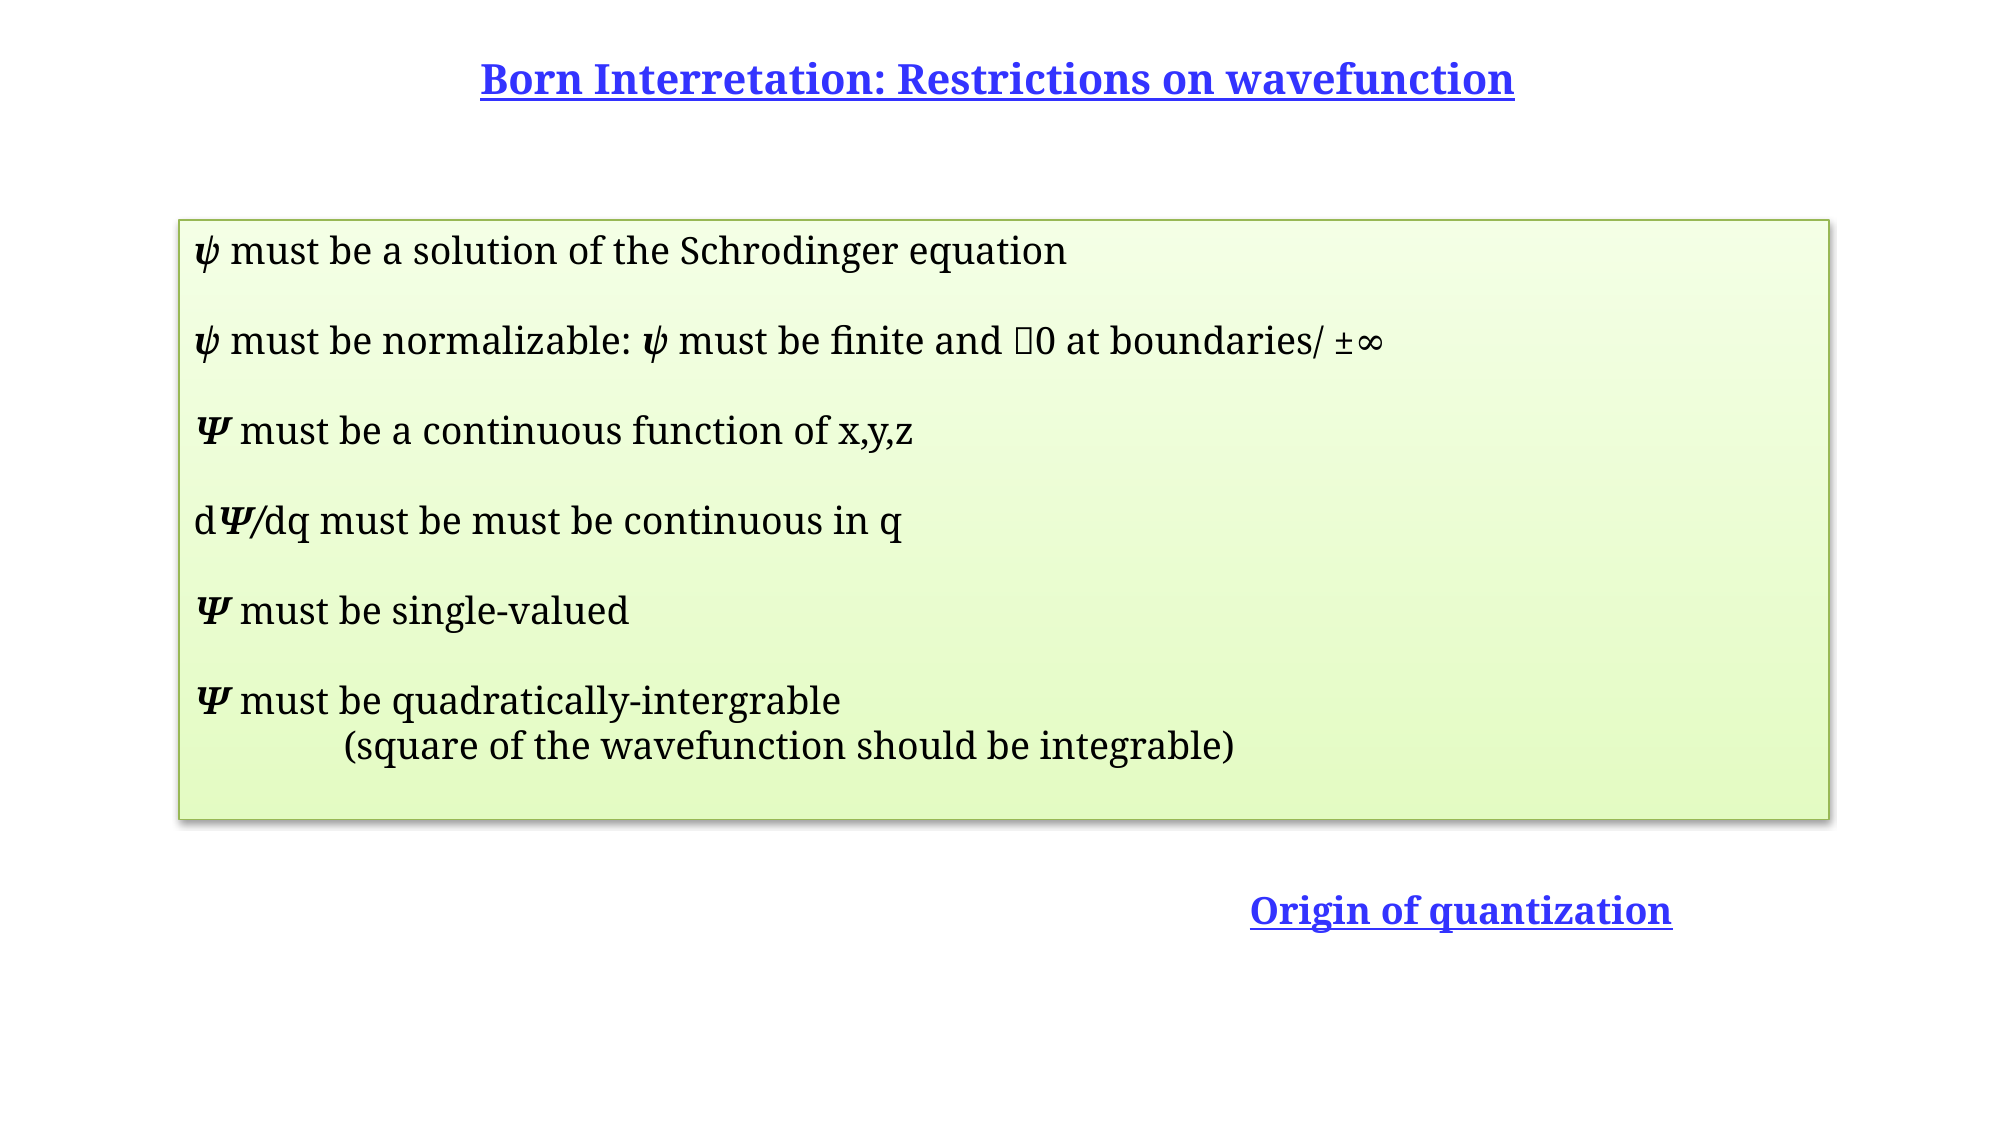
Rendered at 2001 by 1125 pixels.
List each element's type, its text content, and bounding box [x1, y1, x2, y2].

text_box Born Interretation: Restrictions on wavefunction [425, 45, 1571, 111]
text_box Origin of quantization [999, 879, 1688, 940]
text_box ψ must be a solution of the Schrodinger equation ψ must be normalizable: ψ must be finite and 0 at boundaries/ ±∞ Ψ must be a continuous function of x,y,z dΨ/dq must be must be continuous in q Ψ must be single-valued Ψ must be quadratically-intergrable (square of the wavefunction should be integrable) [178, 219, 1830, 820]
